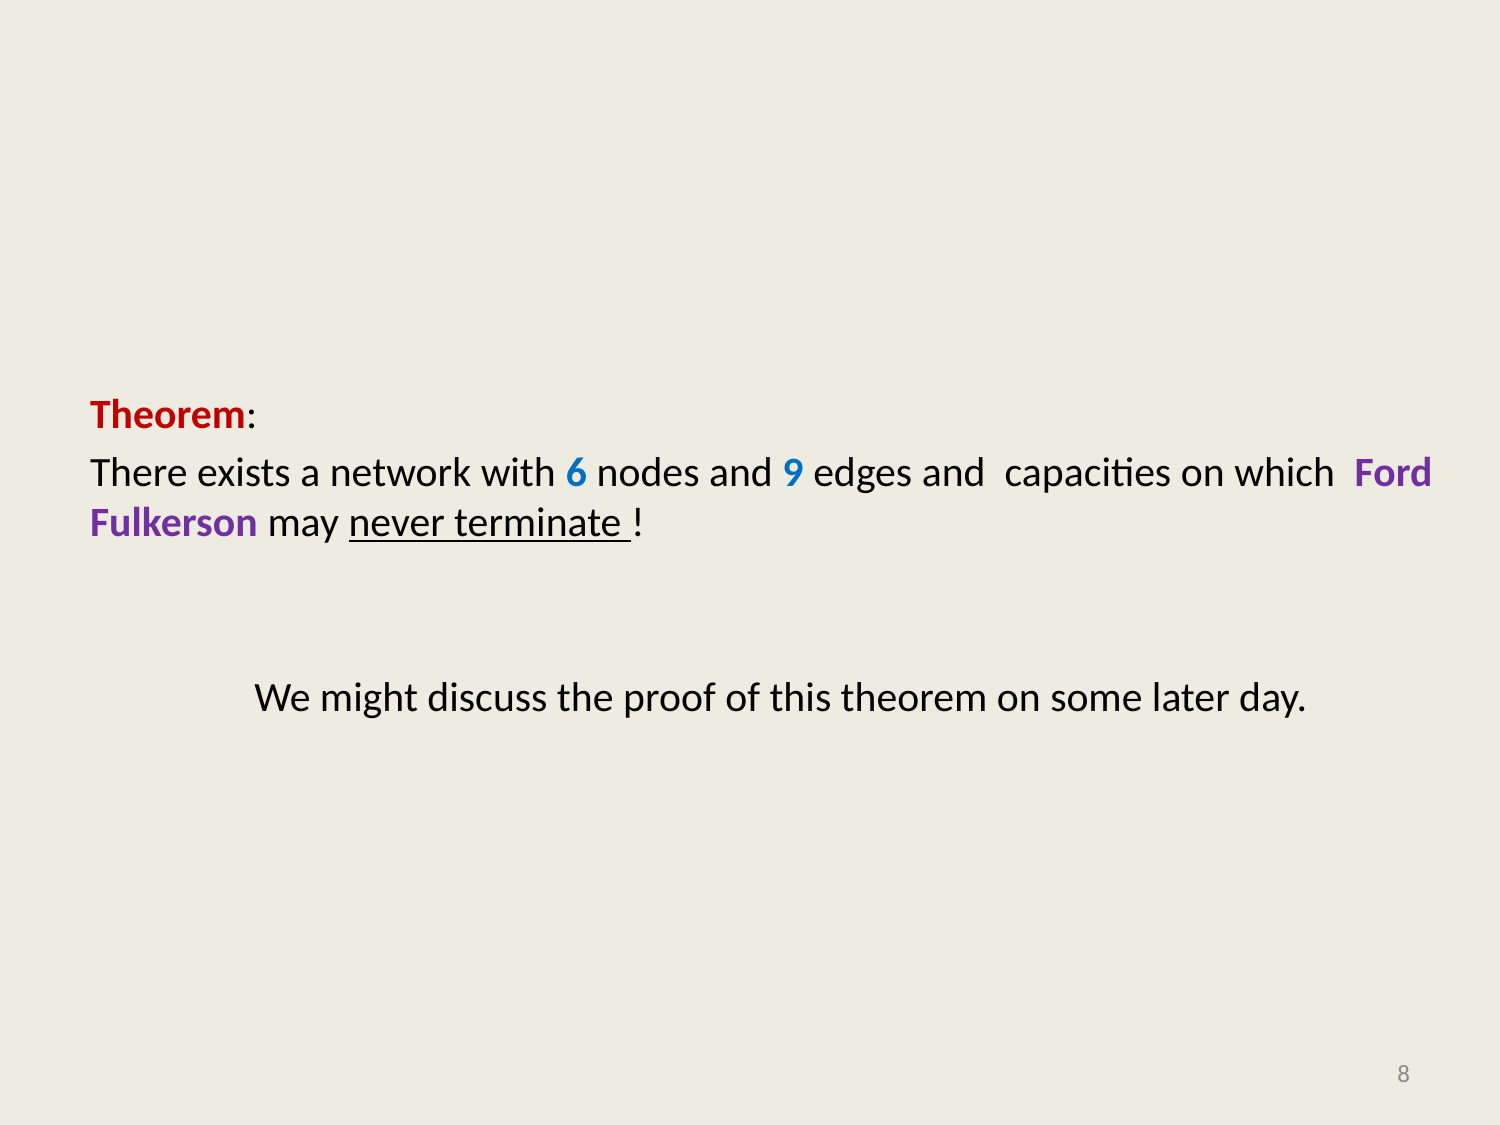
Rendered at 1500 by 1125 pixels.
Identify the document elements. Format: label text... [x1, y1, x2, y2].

slide_number 8 [1074, 1042, 1425, 1103]
